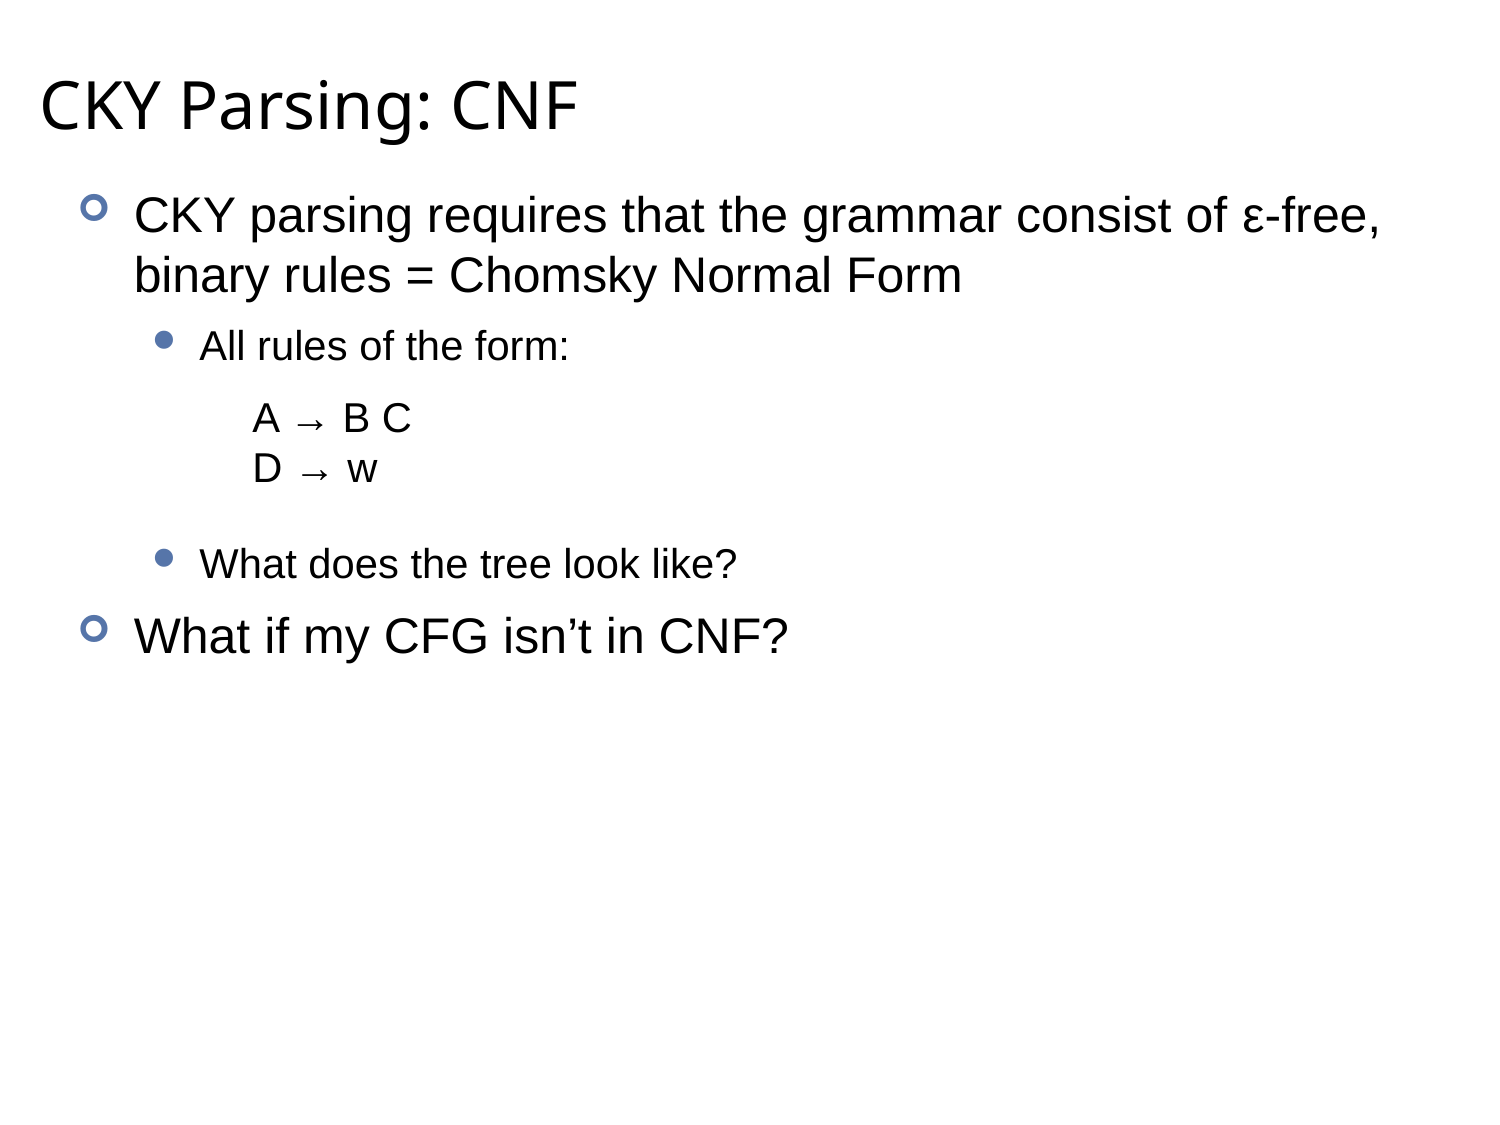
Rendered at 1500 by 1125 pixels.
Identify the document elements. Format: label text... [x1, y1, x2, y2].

text_box A → B C D → w [237, 383, 525, 499]
title CKY Parsing: CNF [24, 18, 1451, 188]
list CKY parsing requires that the grammar consist of ε-free, binary rules = Chomsky Normal Form All rules of the form: What does the tree look like? What if my CFG isn’t in CNF? [62, 174, 1451, 1013]
